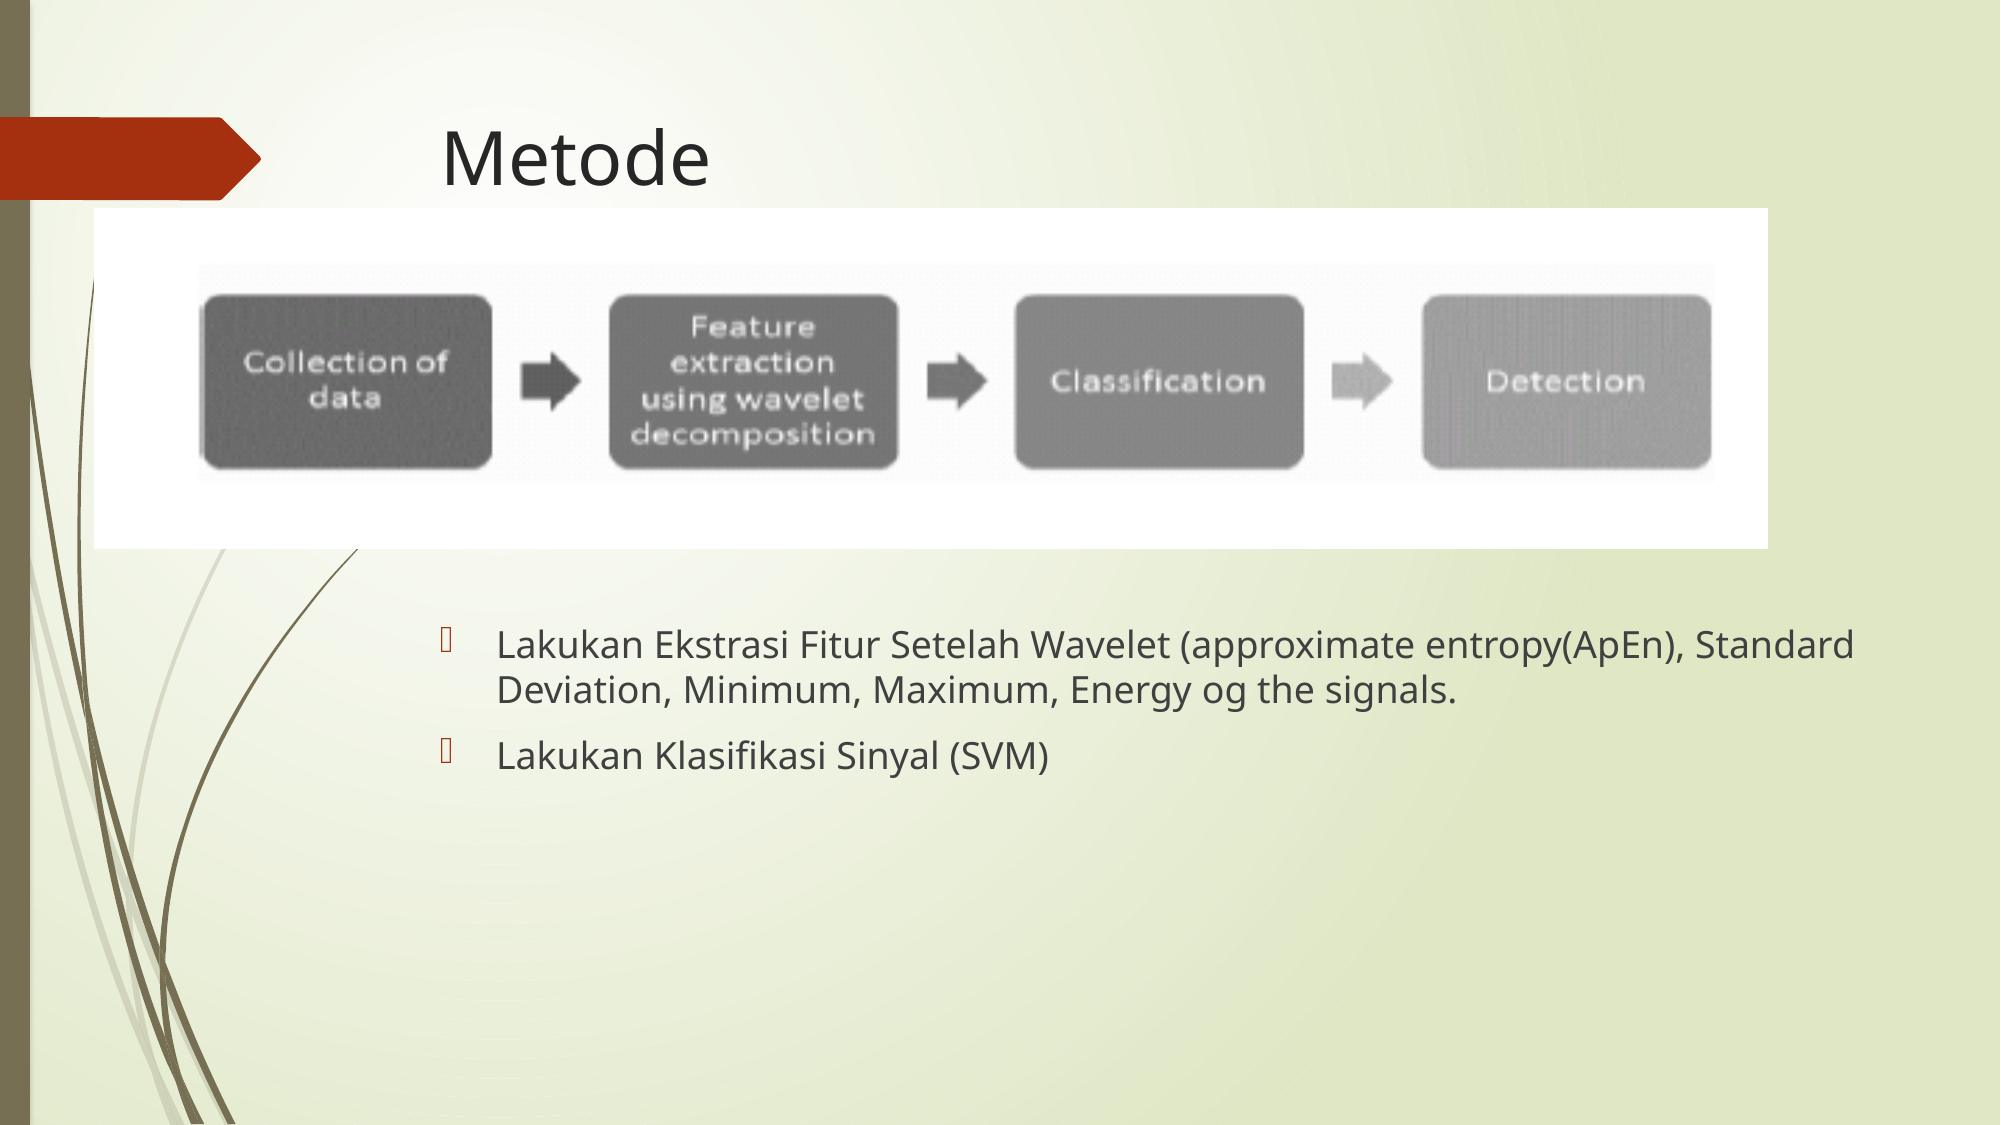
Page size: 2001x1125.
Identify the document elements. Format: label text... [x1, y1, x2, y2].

list Lakukan Ekstrasi Fitur Setelah Wavelet (approximate entropy(ApEn), Standard Deviation, Minimum, Maximum, Energy og the signals. Lakukan Klasifikasi Sinyal (SVM) [424, 350, 1888, 970]
picture [94, 208, 1768, 549]
title Metode [425, 102, 1888, 313]
